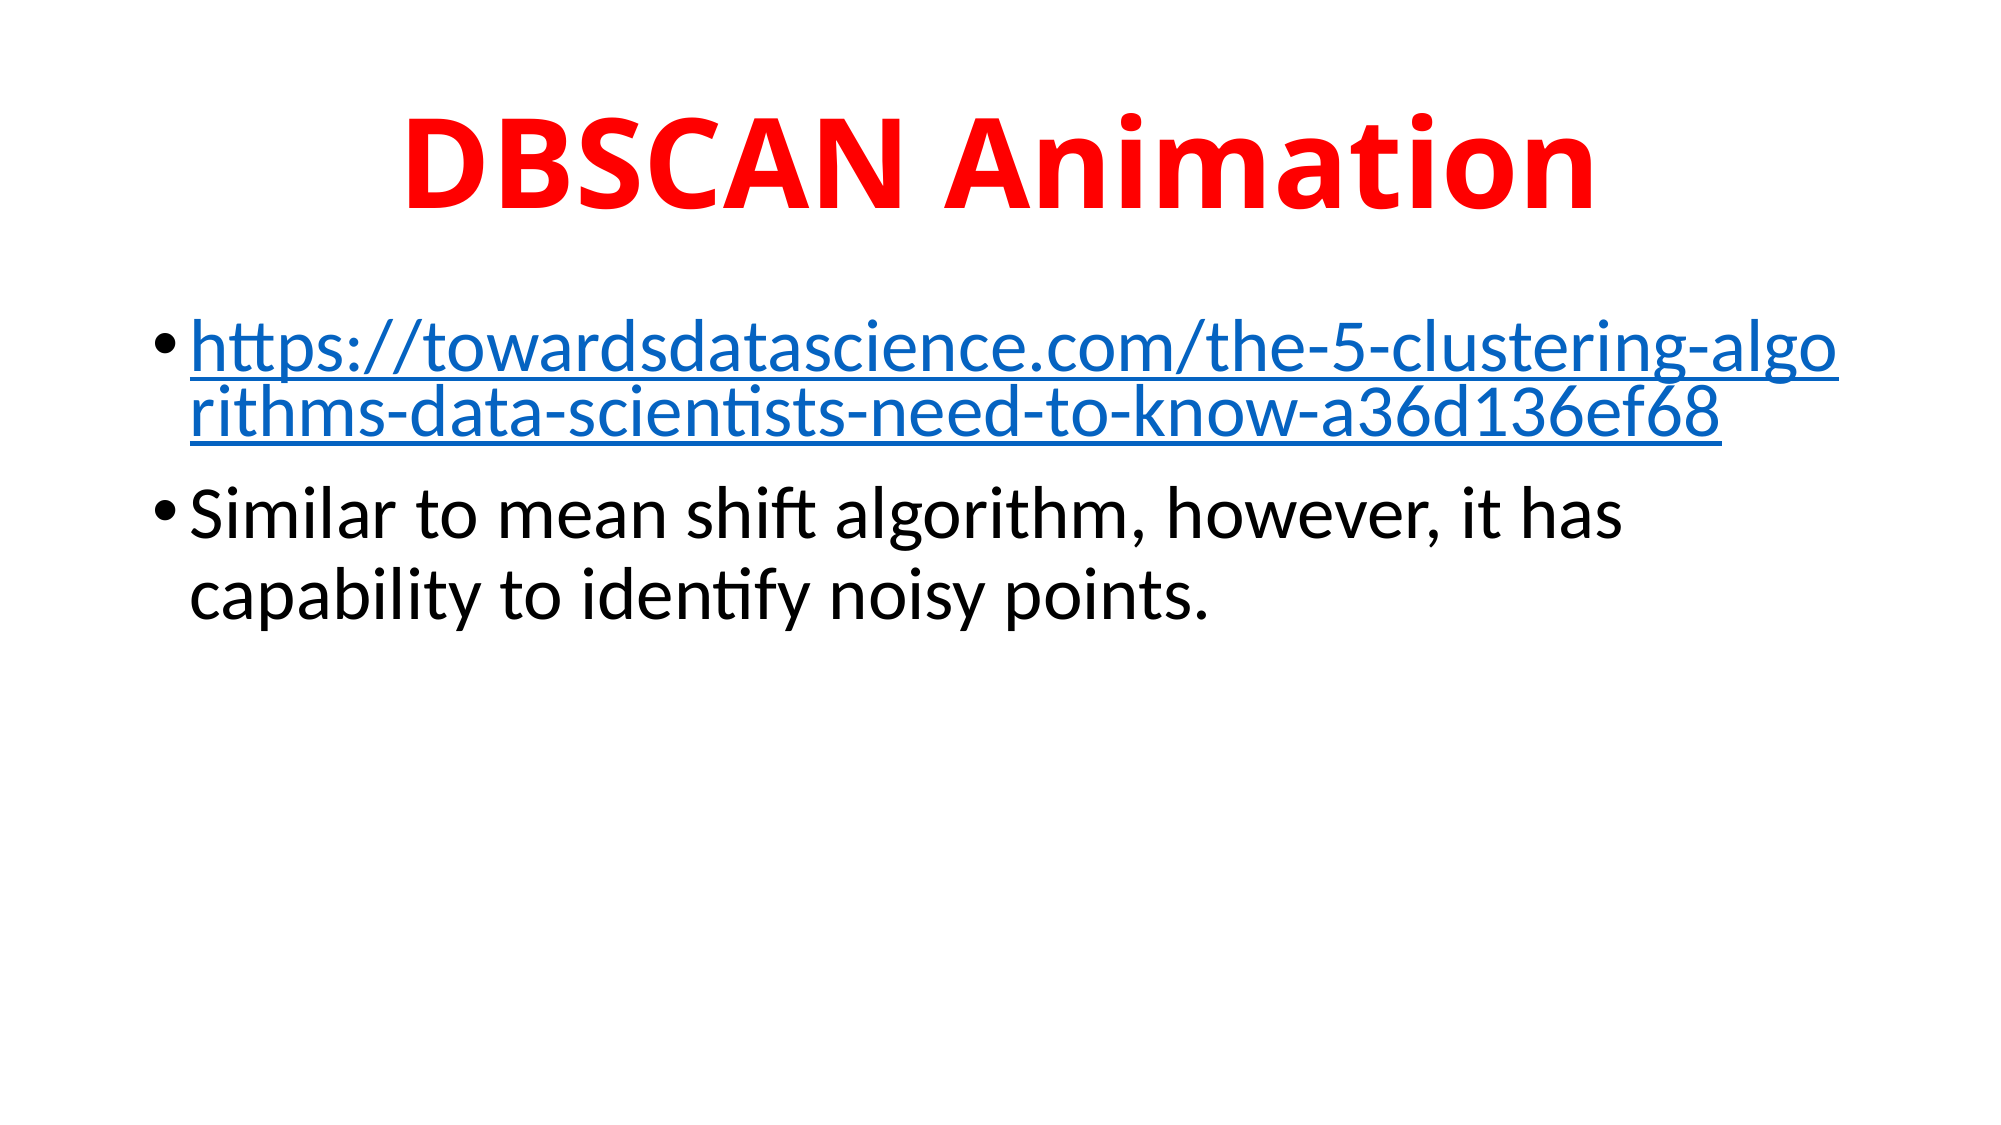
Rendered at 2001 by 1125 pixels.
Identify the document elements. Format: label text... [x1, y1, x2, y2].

title DBSCAN Animation [137, 59, 1863, 278]
list https://towardsdatascience.com/the-5-clustering-algorithms-data-scientists-need-to-know-a36d136ef68 Similar to mean shift algorithm, however, it has capability to identify noisy points. [137, 299, 1863, 1014]
